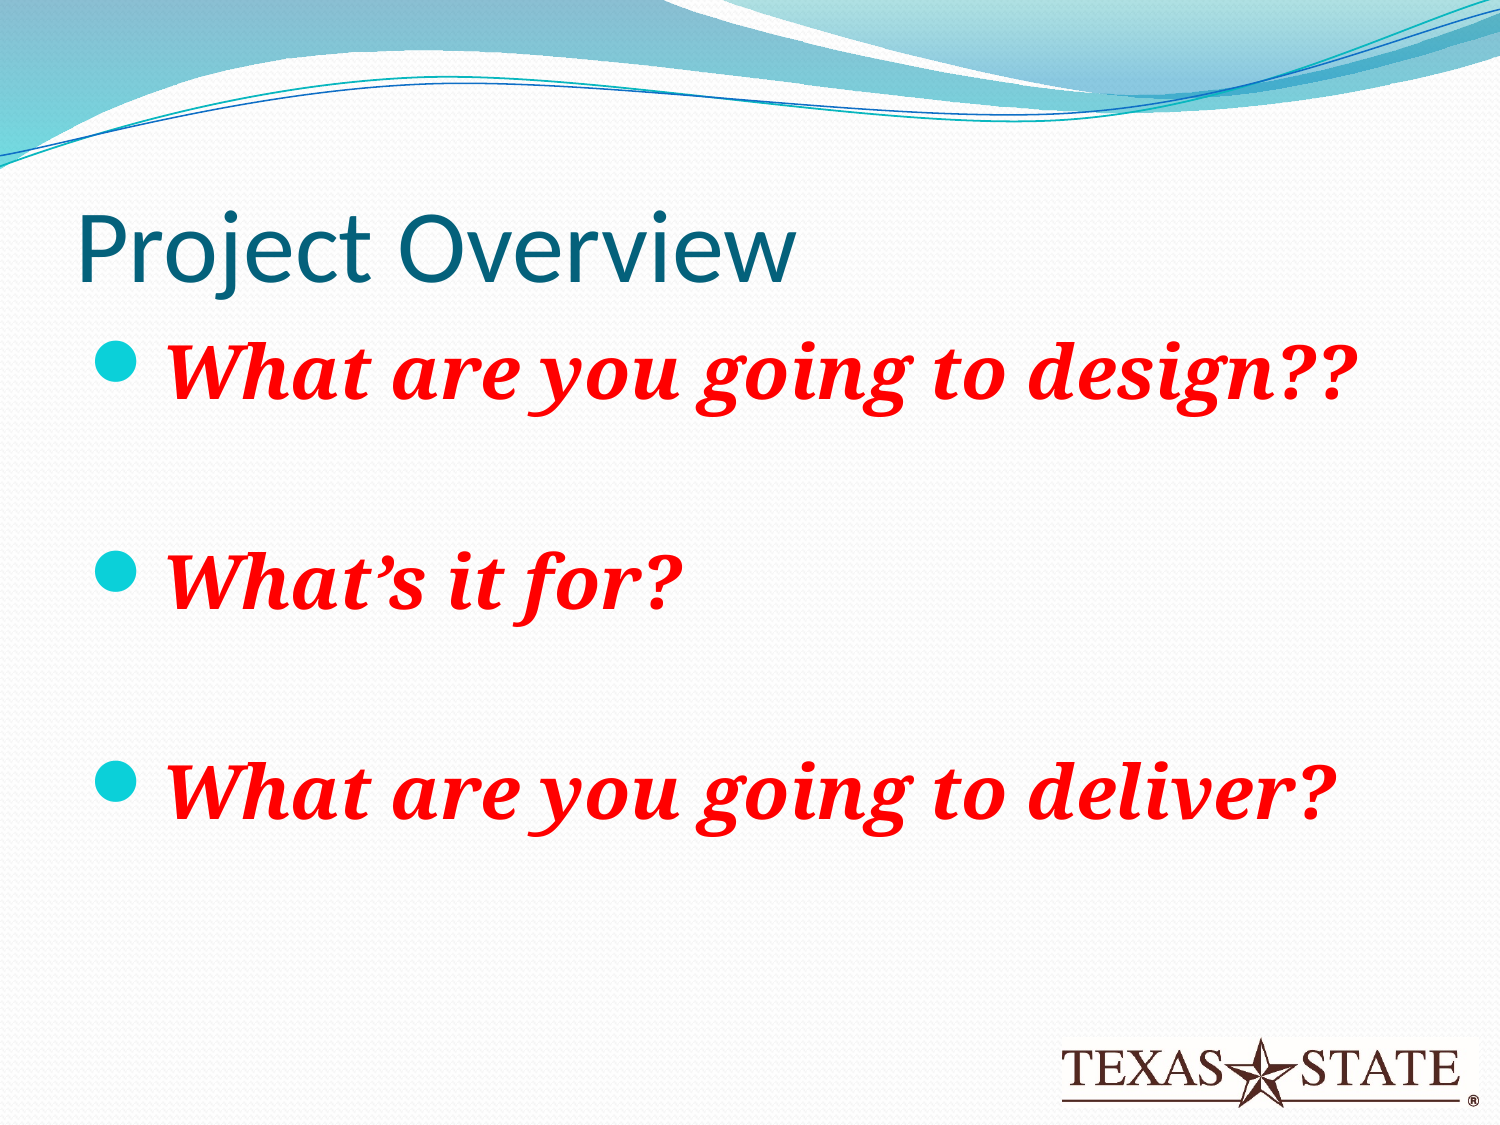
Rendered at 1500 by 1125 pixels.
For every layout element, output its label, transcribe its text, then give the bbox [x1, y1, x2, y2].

list What are you going to design?? What’s it for? What are you going to deliver? [75, 317, 1425, 1038]
title Project Overview [75, 115, 1425, 303]
picture [1062, 1037, 1479, 1108]
